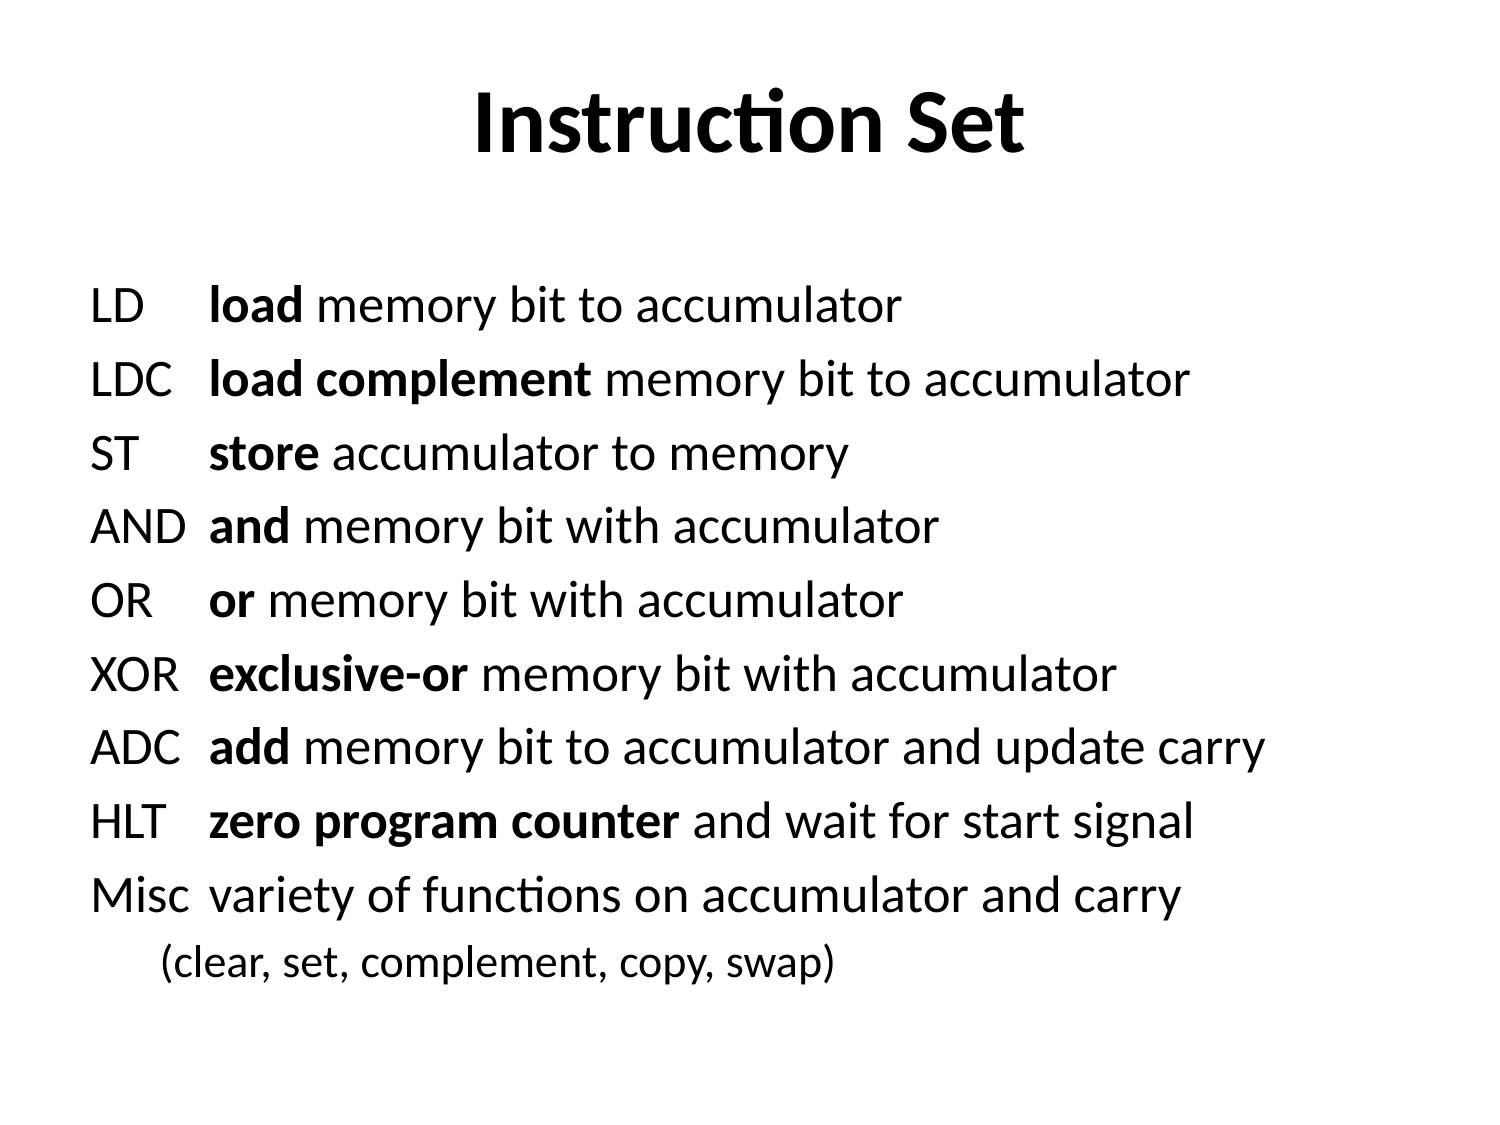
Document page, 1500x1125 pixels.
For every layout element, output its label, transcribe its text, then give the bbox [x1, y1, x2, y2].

title Instruction Set [75, 45, 1425, 188]
list LD load memory bit to accumulator LDC load complement memory bit to accumulator ST store accumulator to memory AND and memory bit with accumulator OR or memory bit with accumulator XOR exclusive-or memory bit with accumulator ADC add memory bit to accumulator and update carry HLT zero program counter and wait for start signal Misc variety of functions on accumulator and carry (clear, set, complement, copy, swap) [75, 262, 1425, 1005]
